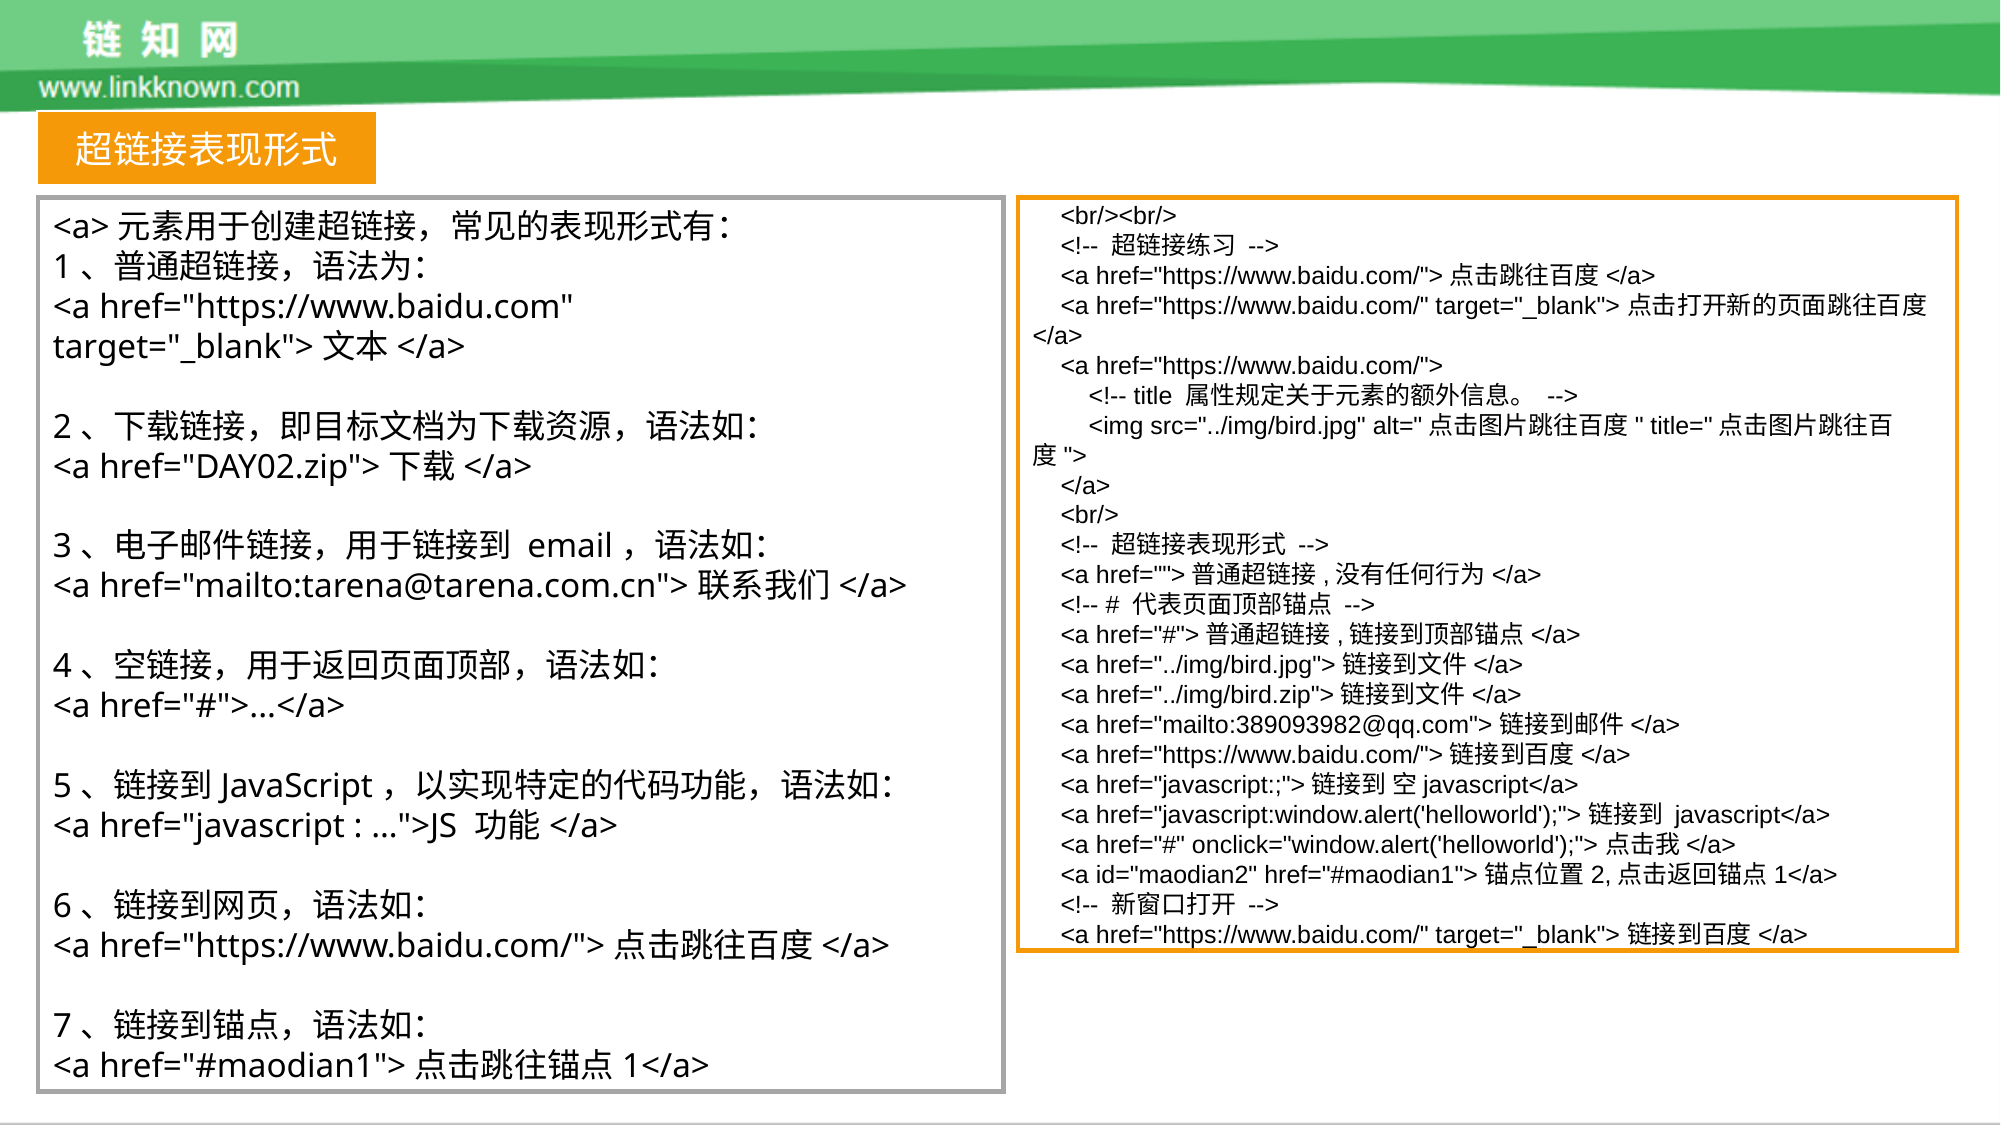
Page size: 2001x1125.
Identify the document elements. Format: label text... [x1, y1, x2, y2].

text_box <a>元素用于创建超链接，常见的表现形式有： 1、普通超链接，语法为： <a href="https://www.baidu.com" target="_blank">文本</a> 2、下载链接，即目标文档为下载资源，语法如： <a href="DAY02.zip">下载</a> 3、电子邮件链接，用于链接到 email，语法如： <a href="mailto:tarena@tarena.com.cn">联系我们</a> 4、空链接，用于返回页面顶部，语法如： <a href="#">...</a> 5、链接到JavaScript，以实现特定的代码功能，语法如： <a href="javascript : …">JS 功能</a> 6、链接到网页，语法如： <a href="https://www.baidu.com/">点击跳往百度</a> 7、链接到锚点，语法如： <a href="#maodian1">点击跳往锚点1</a> [37, 197, 1005, 1092]
text_box 超链接表现形式 [36, 110, 378, 187]
text_box <br/><br/> <!-- 超链接练习 --> <a href="https://www.baidu.com/">点击跳往百度</a> <a href="https://www.baidu.com/" target="_blank">点击打开新的页面跳往百度</a> <a href="https://www.baidu.com/"> <!-- title 属性规定关于元素的额外信息。 --> <img src="../img/bird.jpg" alt="点击图片跳往百度" title="点击图片跳往百度"> </a> <br/> <!-- 超链接表现形式 --> <a href="">普通超链接,没有任何行为</a> <!-- # 代表页面顶部锚点 --> <a href="#">普通超链接,链接到顶部锚点</a> <a href="../img/bird.jpg">链接到文件</a> <a href="../img/bird.zip">链接到文件</a> <a href="mailto:389093982@qq.com">链接到邮件</a> <a href="https://www.baidu.com/">链接到百度</a> <a href="javascript:;">链接到 空javascript</a> <a href="javascript:window.alert('helloworld');">链接到 javascript</a> <a href="#" onclick="window.alert('helloworld');">点击我</a> <a id="maodian2" href="#maodian1">锚点位置2,点击返回锚点1</a> <!-- 新窗口打开 --> <a href="https://www.baidu.com/" target="_blank">链接到百度</a> [1017, 197, 1958, 951]
picture [0, 0, 2001, 1125]
